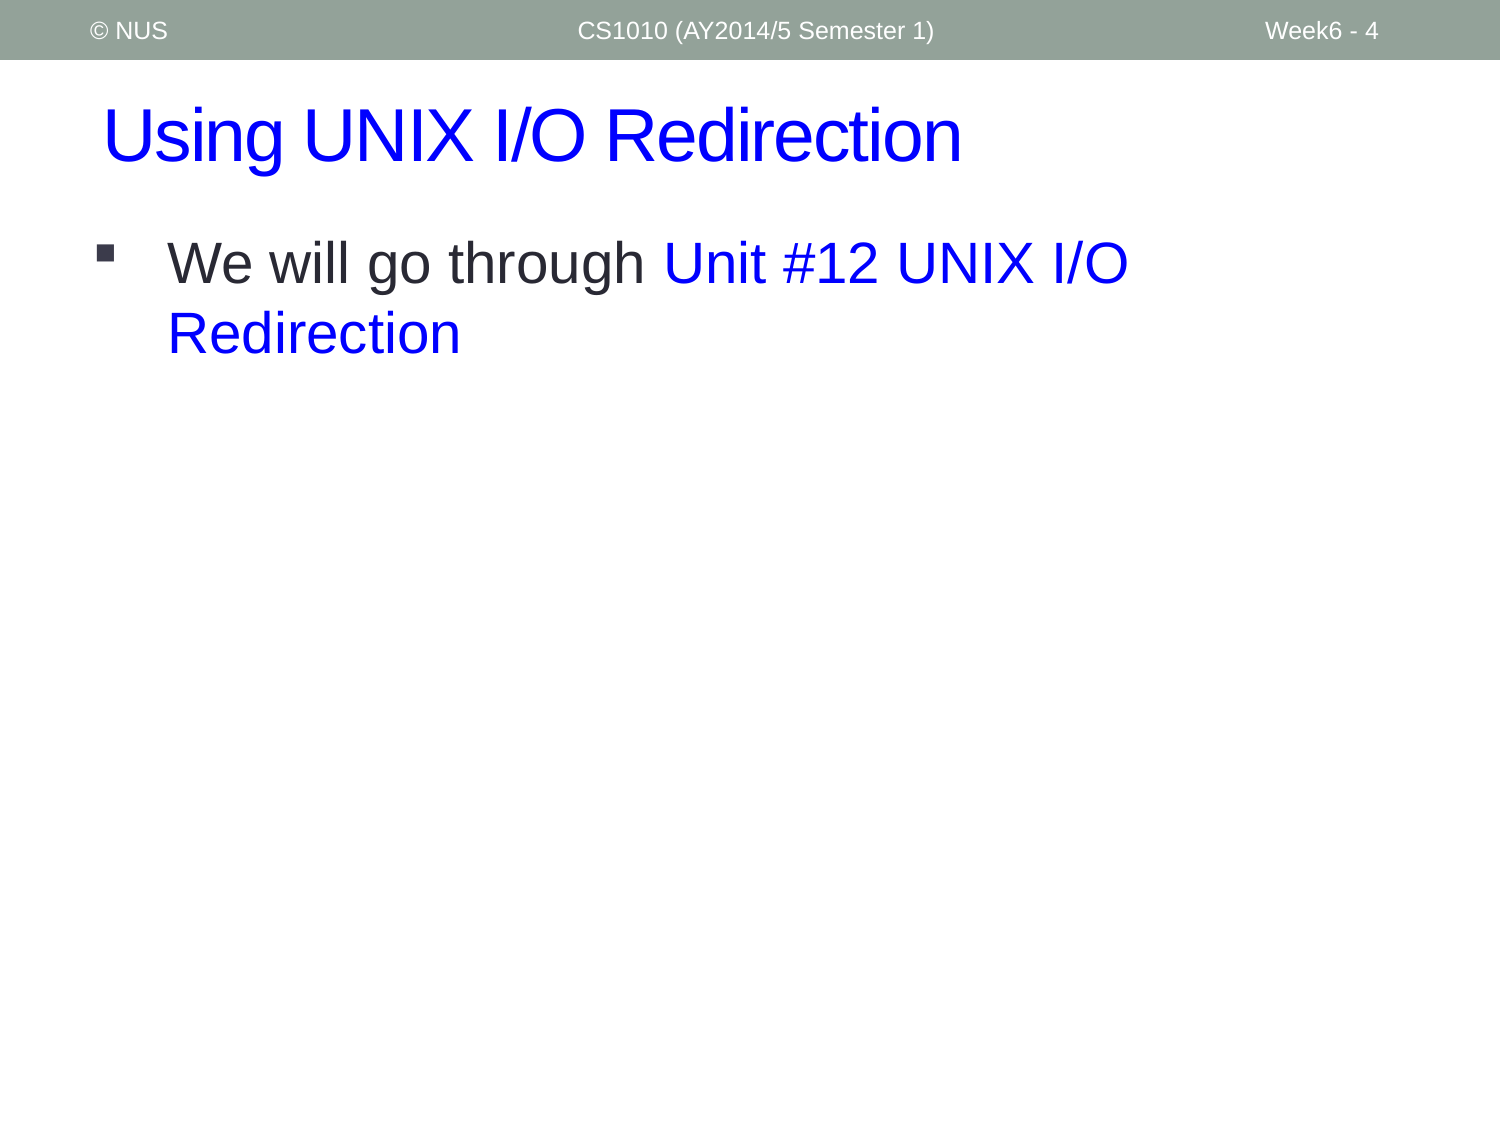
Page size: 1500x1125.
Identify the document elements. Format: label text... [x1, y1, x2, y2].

text_box We will go through Unit #12 UNIX I/O Redirection [77, 217, 1415, 1042]
footer CS1010 (AY2014/5 Semester 1) [562, 3, 1238, 57]
slide_number Week6 - 4 [1250, 3, 1425, 57]
slide_number © NUS [75, 3, 550, 57]
title Using UNIX I/O Redirection [87, 62, 1463, 200]
